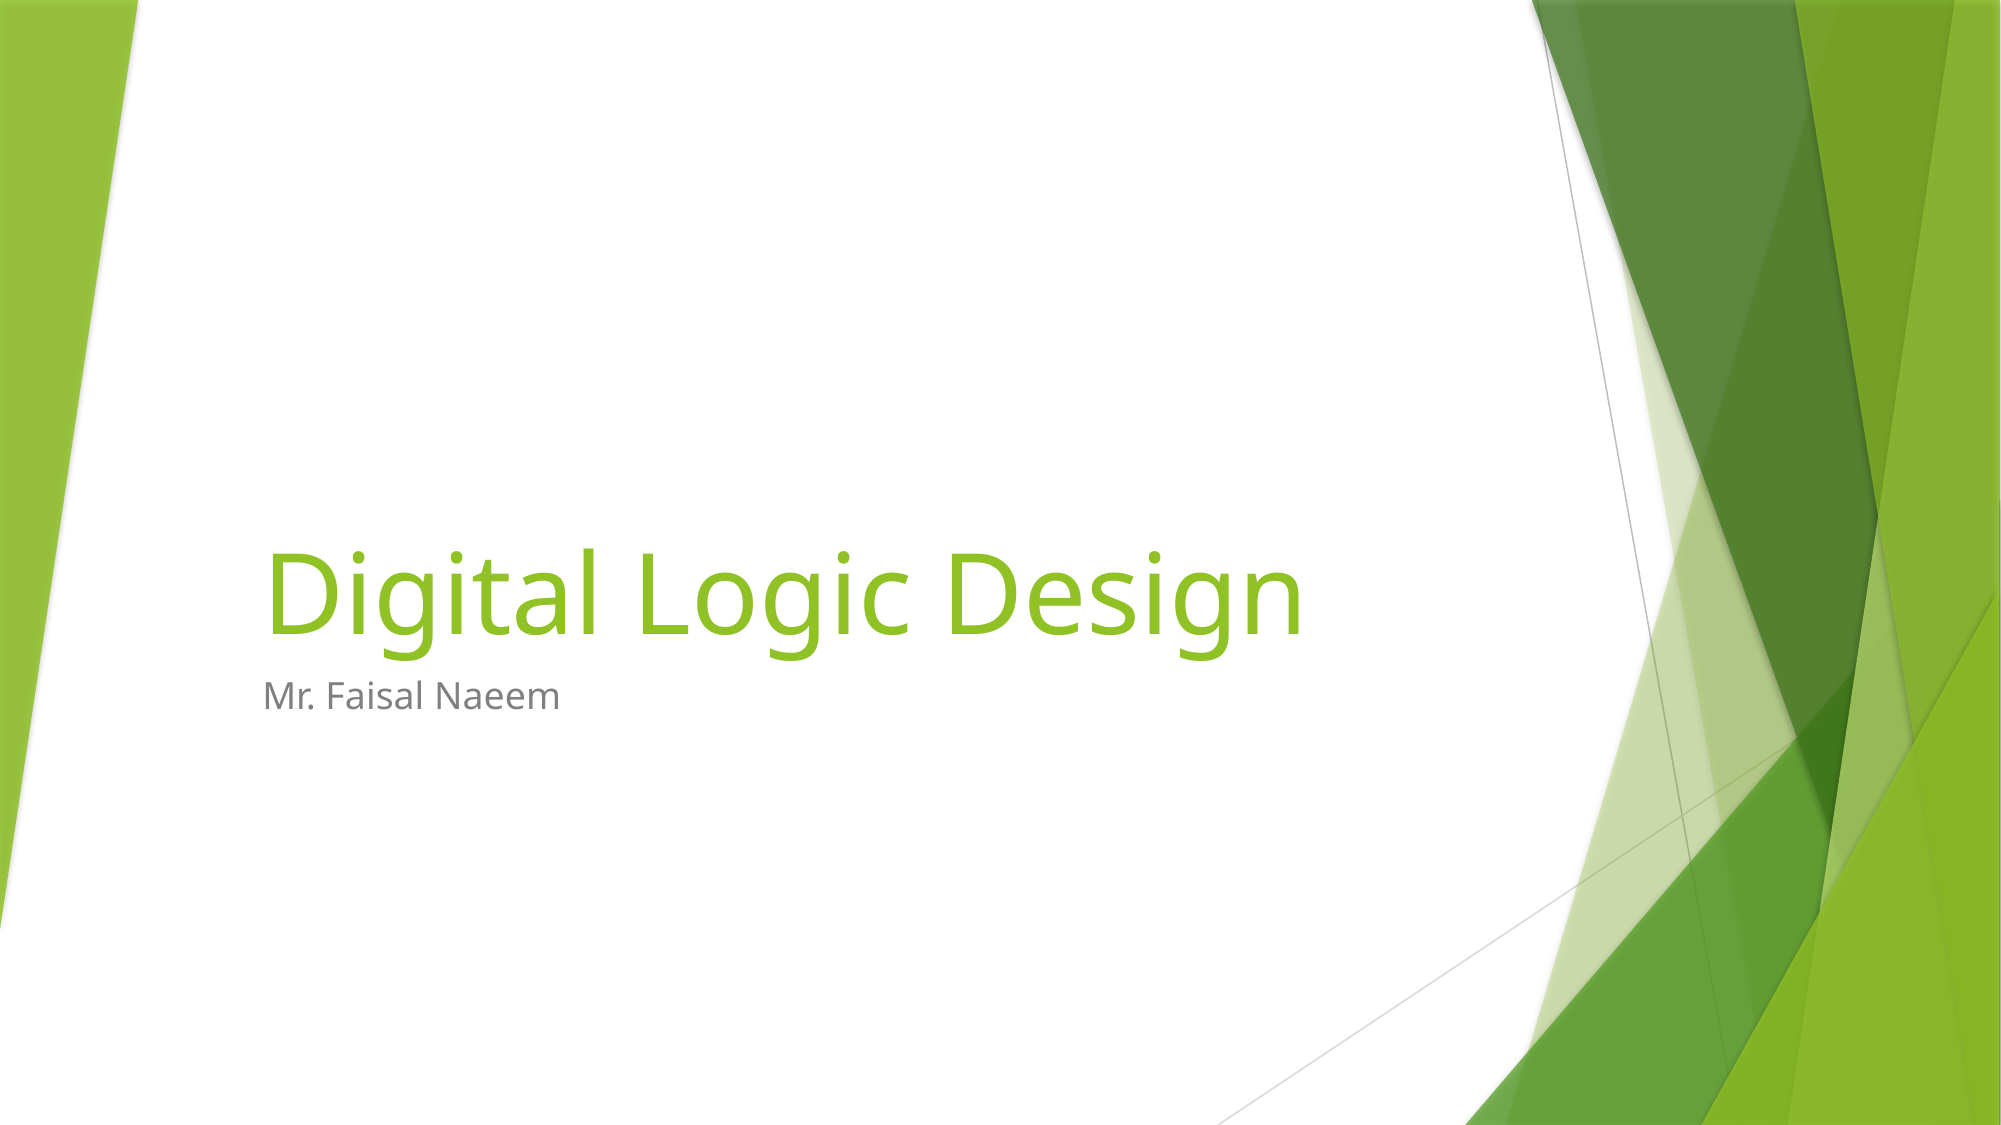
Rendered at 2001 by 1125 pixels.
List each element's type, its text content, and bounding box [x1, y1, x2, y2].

title Digital Logic Design [247, 394, 1522, 664]
subtitle Mr. Faisal Naeem [247, 664, 1522, 845]
